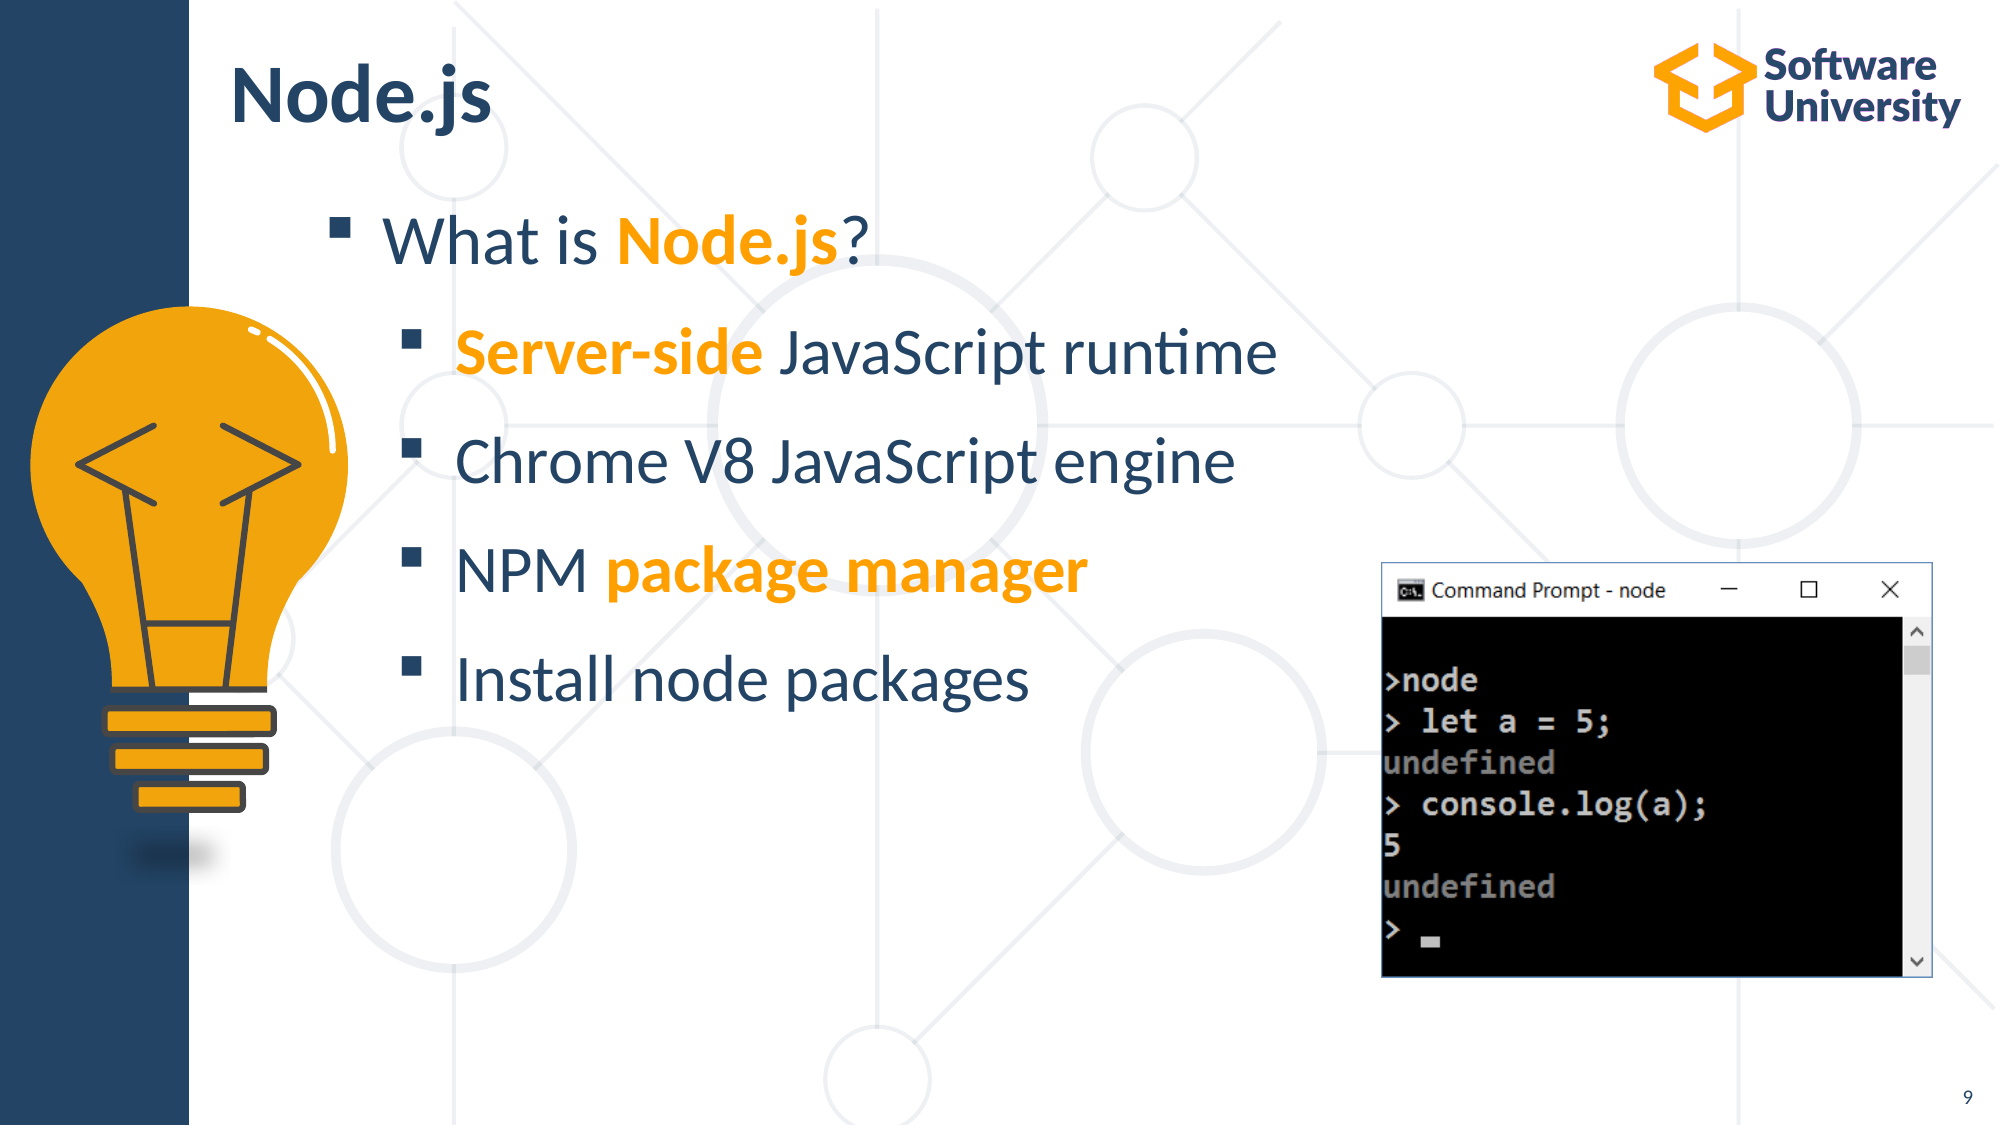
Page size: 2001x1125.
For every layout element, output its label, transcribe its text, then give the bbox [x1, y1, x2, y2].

picture [1641, 31, 1972, 145]
text_box Node.js [212, 16, 1628, 162]
text_box What is Node.js? Server-side JavaScript runtime Chrome V8 JavaScript engine NPM package manager Install node packages [305, 183, 1968, 1094]
text_box <number> [1927, 1067, 1988, 1116]
picture [1381, 562, 1933, 978]
